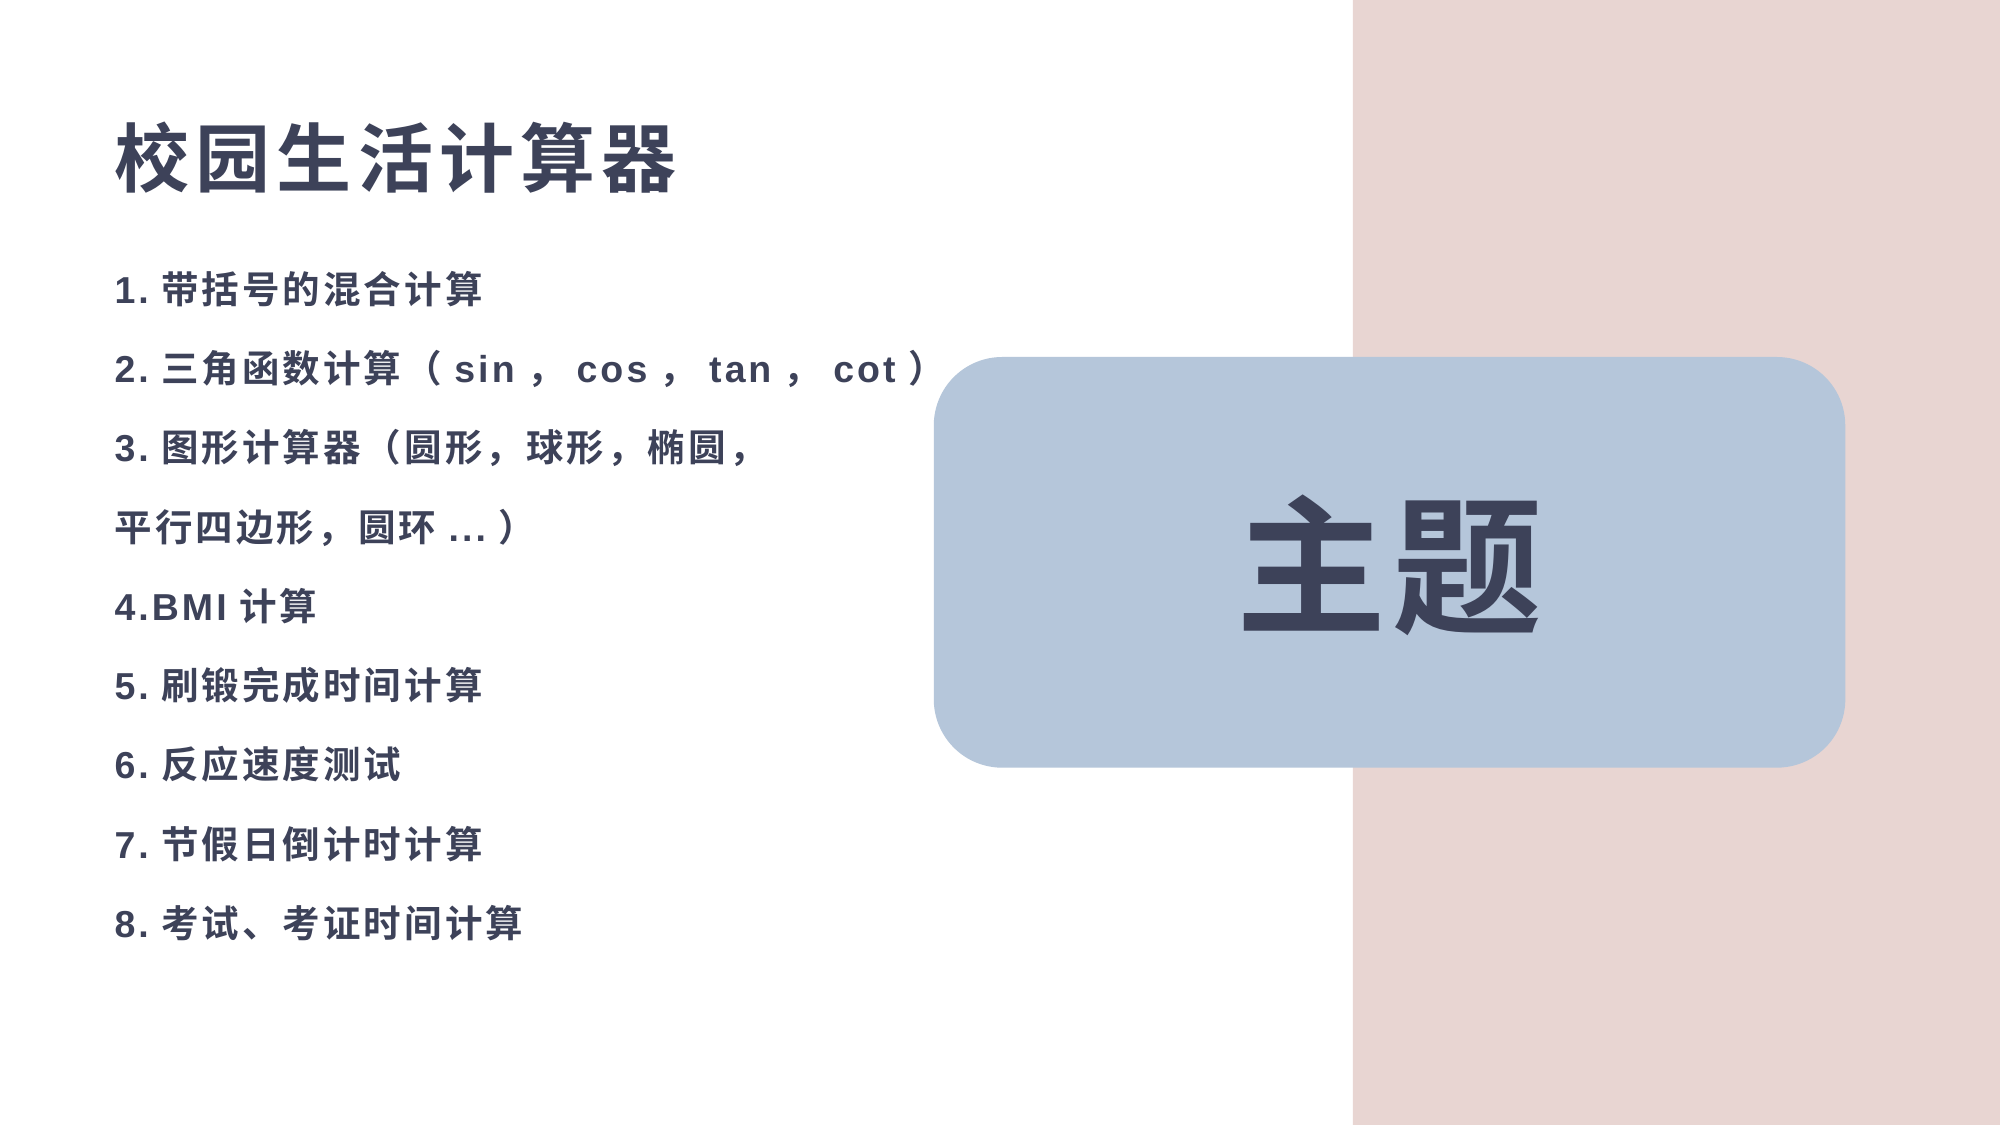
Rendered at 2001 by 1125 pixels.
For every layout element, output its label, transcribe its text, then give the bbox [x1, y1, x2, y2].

title 校园生活计算器 [99, 98, 1352, 214]
text_box 主题 [1140, 463, 1639, 661]
text_box [1352, 0, 2000, 1125]
list 1.带括号的混合计算 2.三角函数计算（sin，cos，tan，cot） 3.图形计算器（圆形，球形，椭圆， 平行四边形，圆环...） 4.BMI计算 5.刷锻完成时间计算 6.反应速度测试 7.节假日倒计时计算 8.考试、考证时间计算 [99, 244, 1352, 1026]
text_box [932, 355, 1847, 769]
